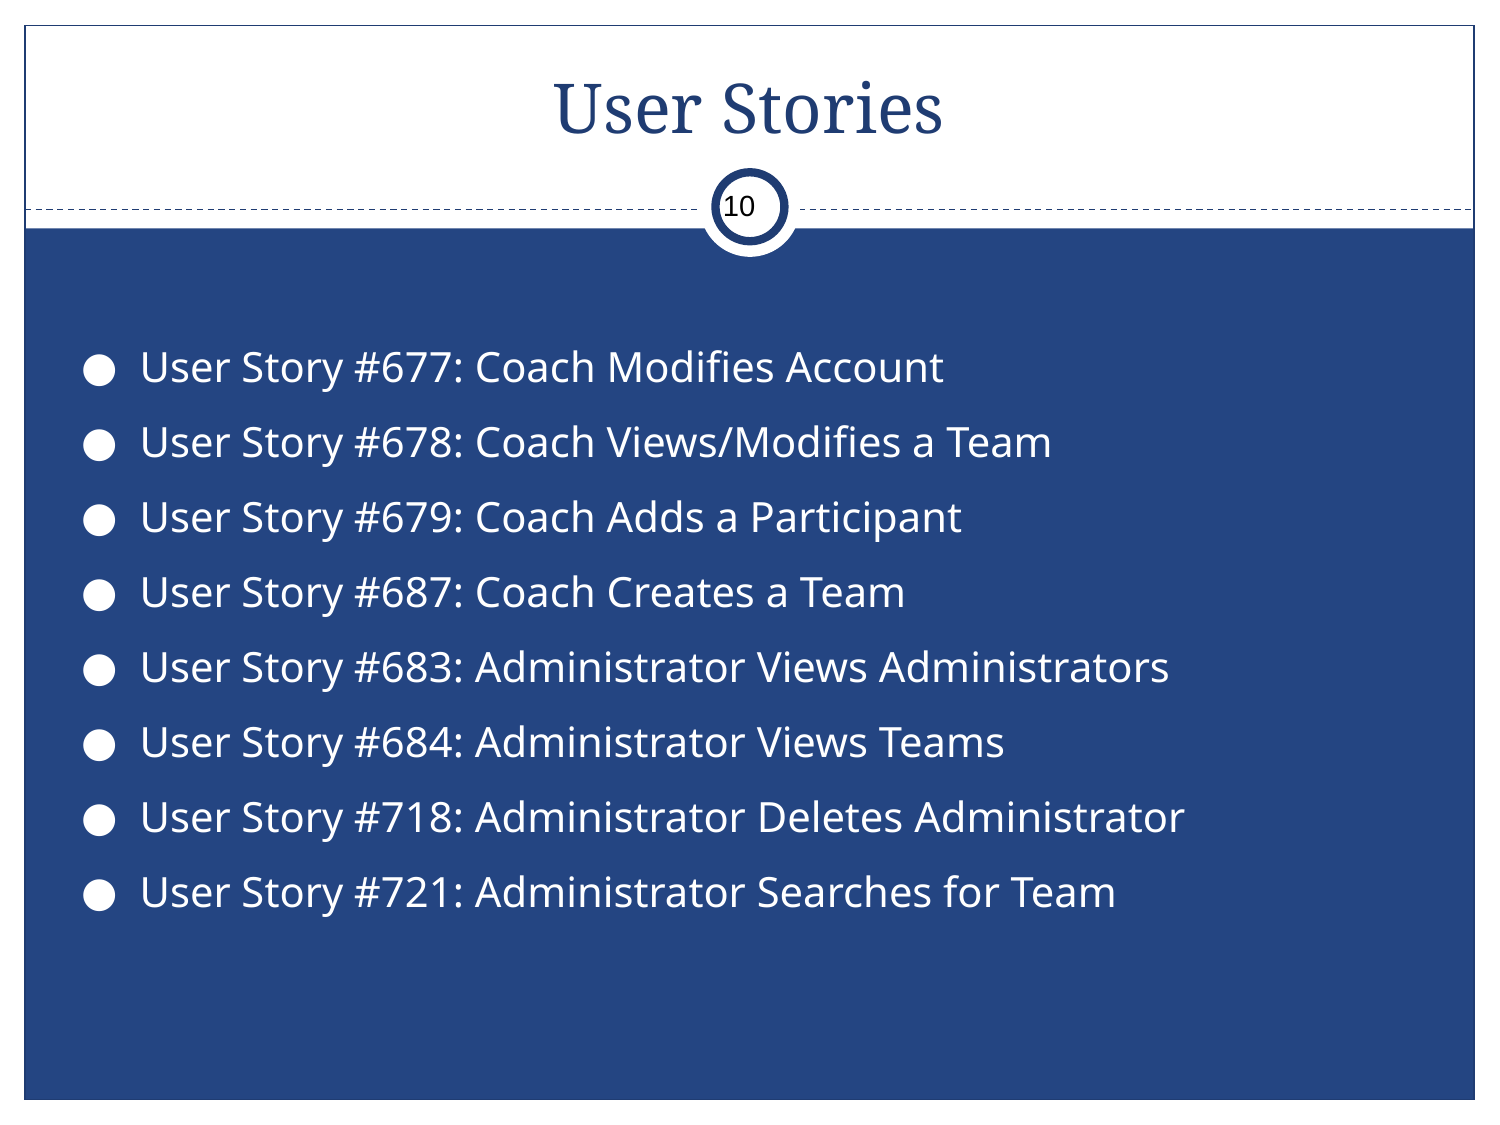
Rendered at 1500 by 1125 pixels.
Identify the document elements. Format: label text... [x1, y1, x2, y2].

list User Story #677: Coach Modifies Account User Story #678: Coach Views/Modifies a Team User Story #679: Coach Adds a Participant User Story #687: Coach Creates a Team User Story #683: Administrator Views Administrators User Story #684: Administrator Views Teams User Story #718: Administrator Deletes Administrator User Story #721: Administrator Searches for Team [49, 250, 1445, 1001]
slide_number ‹#› [715, 168, 791, 241]
title User Stories [49, 37, 1450, 162]
